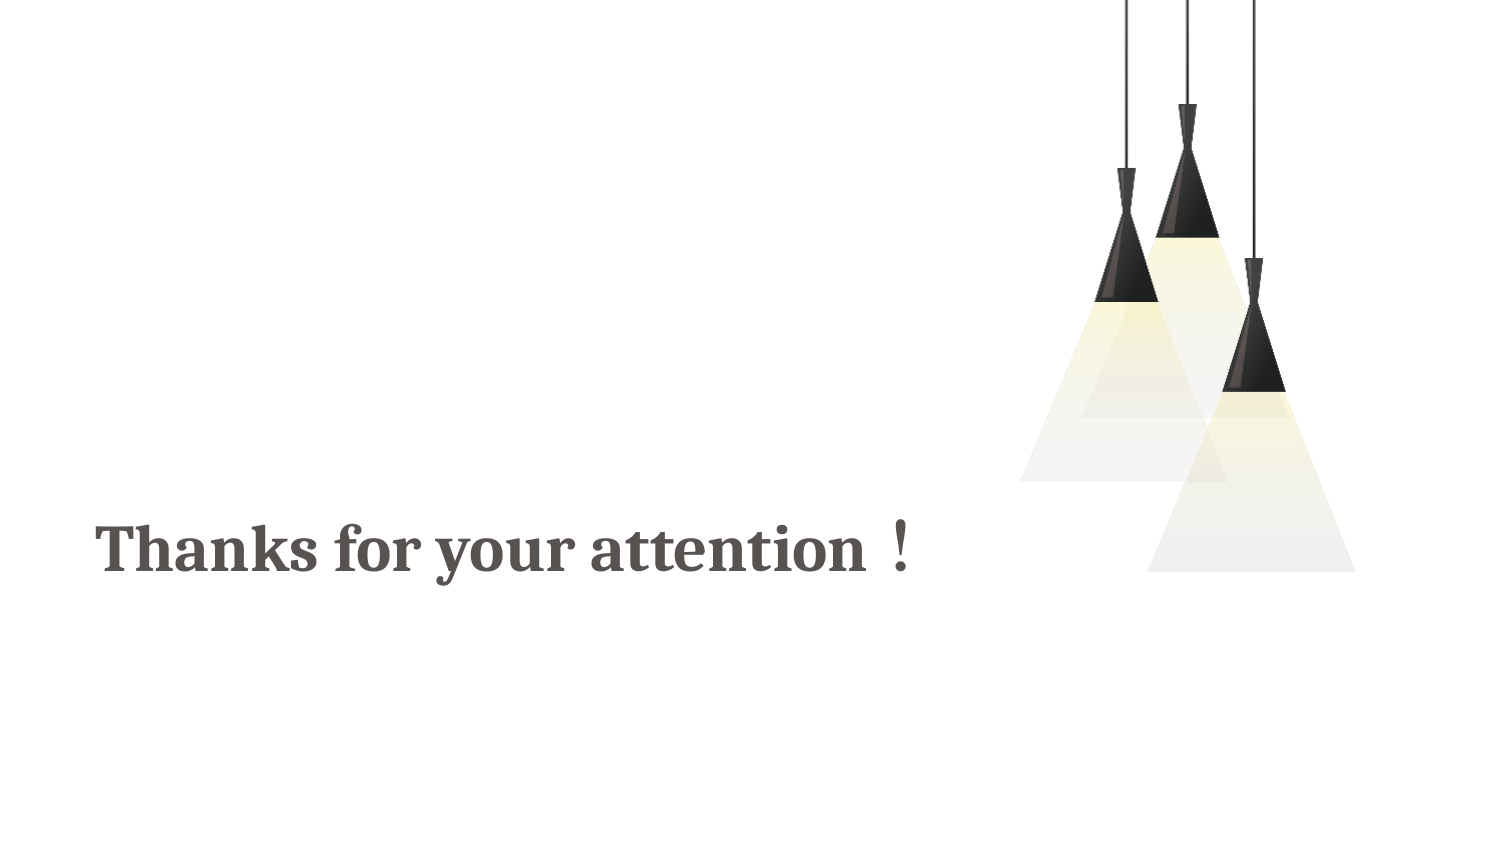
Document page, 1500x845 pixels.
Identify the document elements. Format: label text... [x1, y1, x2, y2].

text_box Thanks for your attention！ [81, 481, 967, 593]
picture [1015, 0, 1365, 594]
